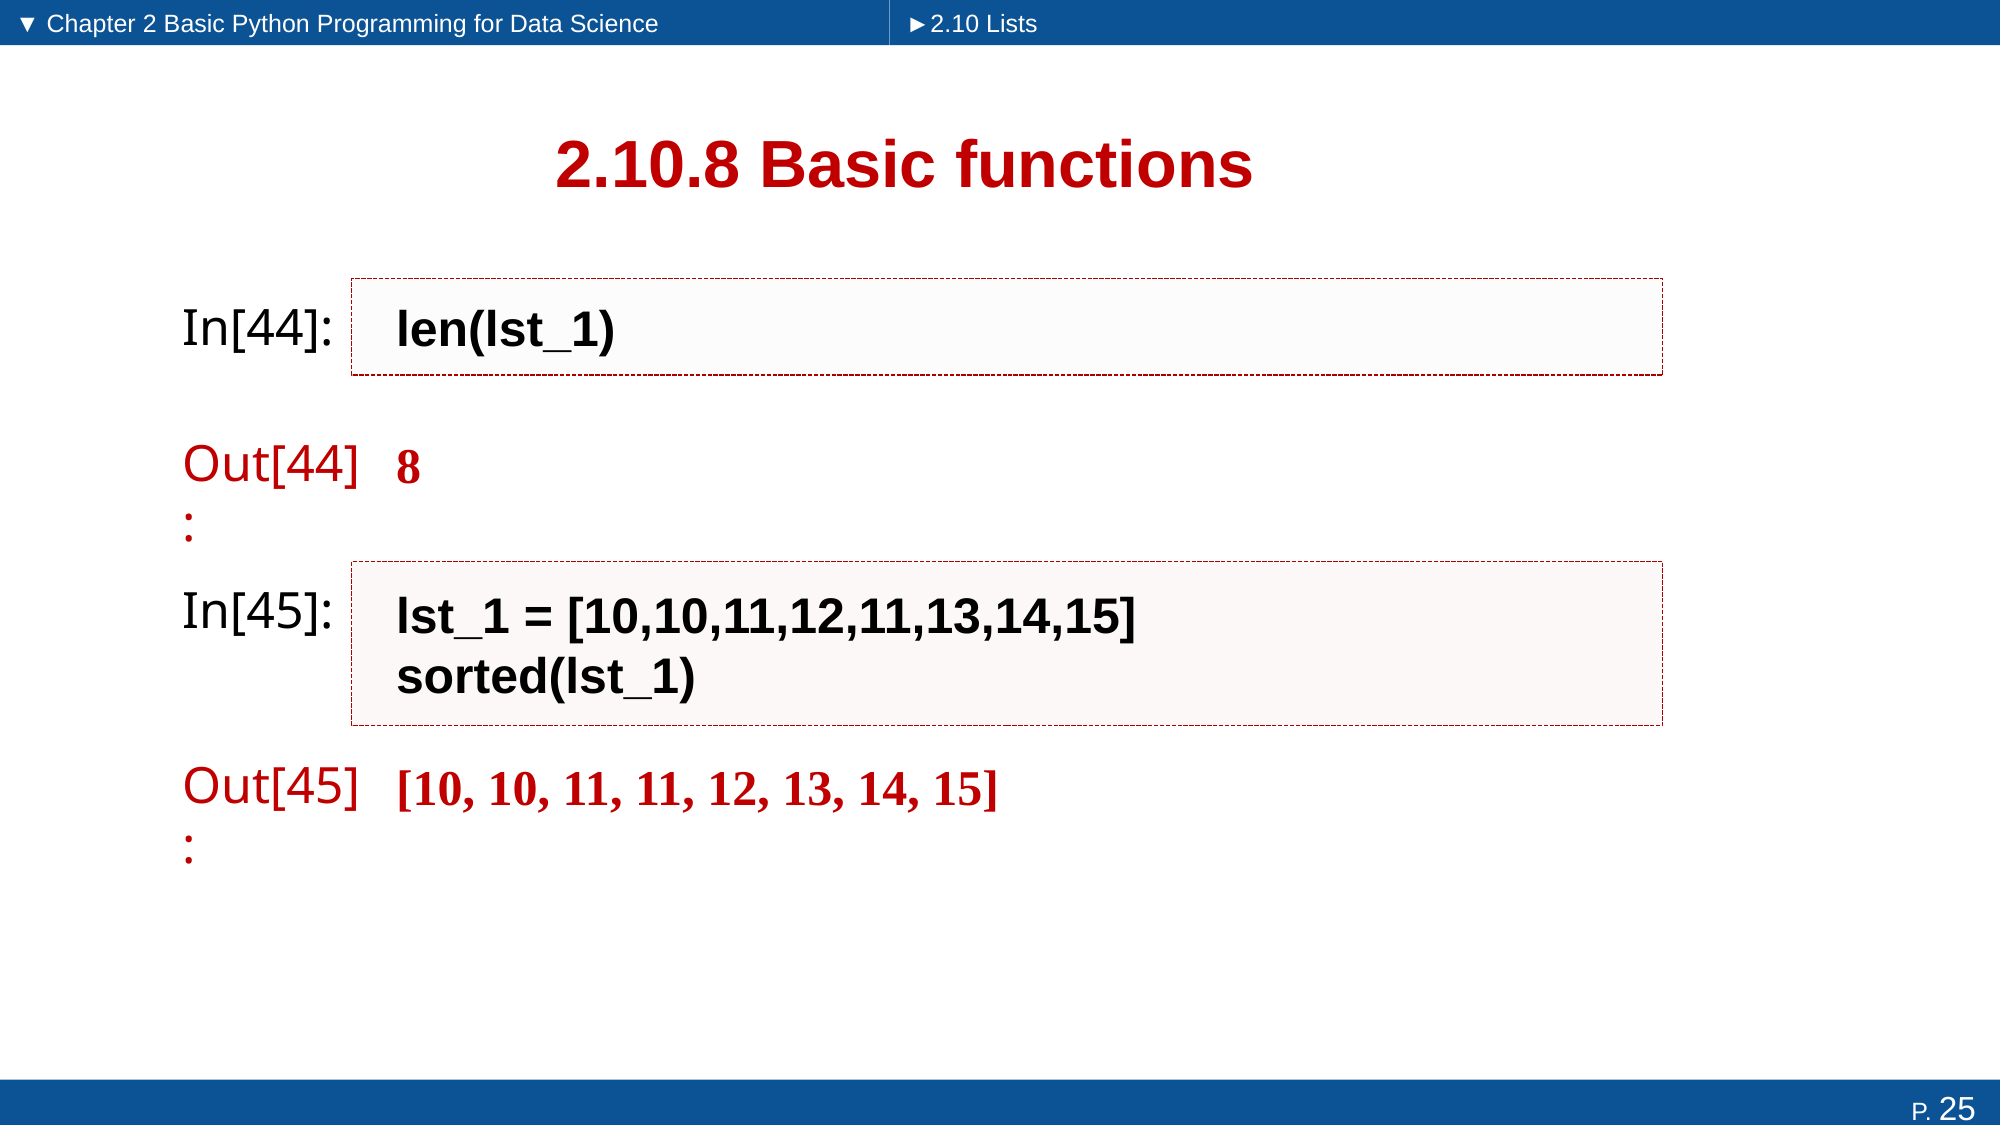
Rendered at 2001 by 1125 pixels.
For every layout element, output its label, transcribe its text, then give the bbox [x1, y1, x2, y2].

text_box ▼ Chapter 2 Basic Python Programming for Data Science [0, 0, 725, 43]
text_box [167, 278, 1663, 513]
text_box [167, 561, 1663, 835]
title 2.10.8 Basic functions [101, 92, 1710, 229]
text_box ►2.10 Lists [890, 0, 1276, 43]
